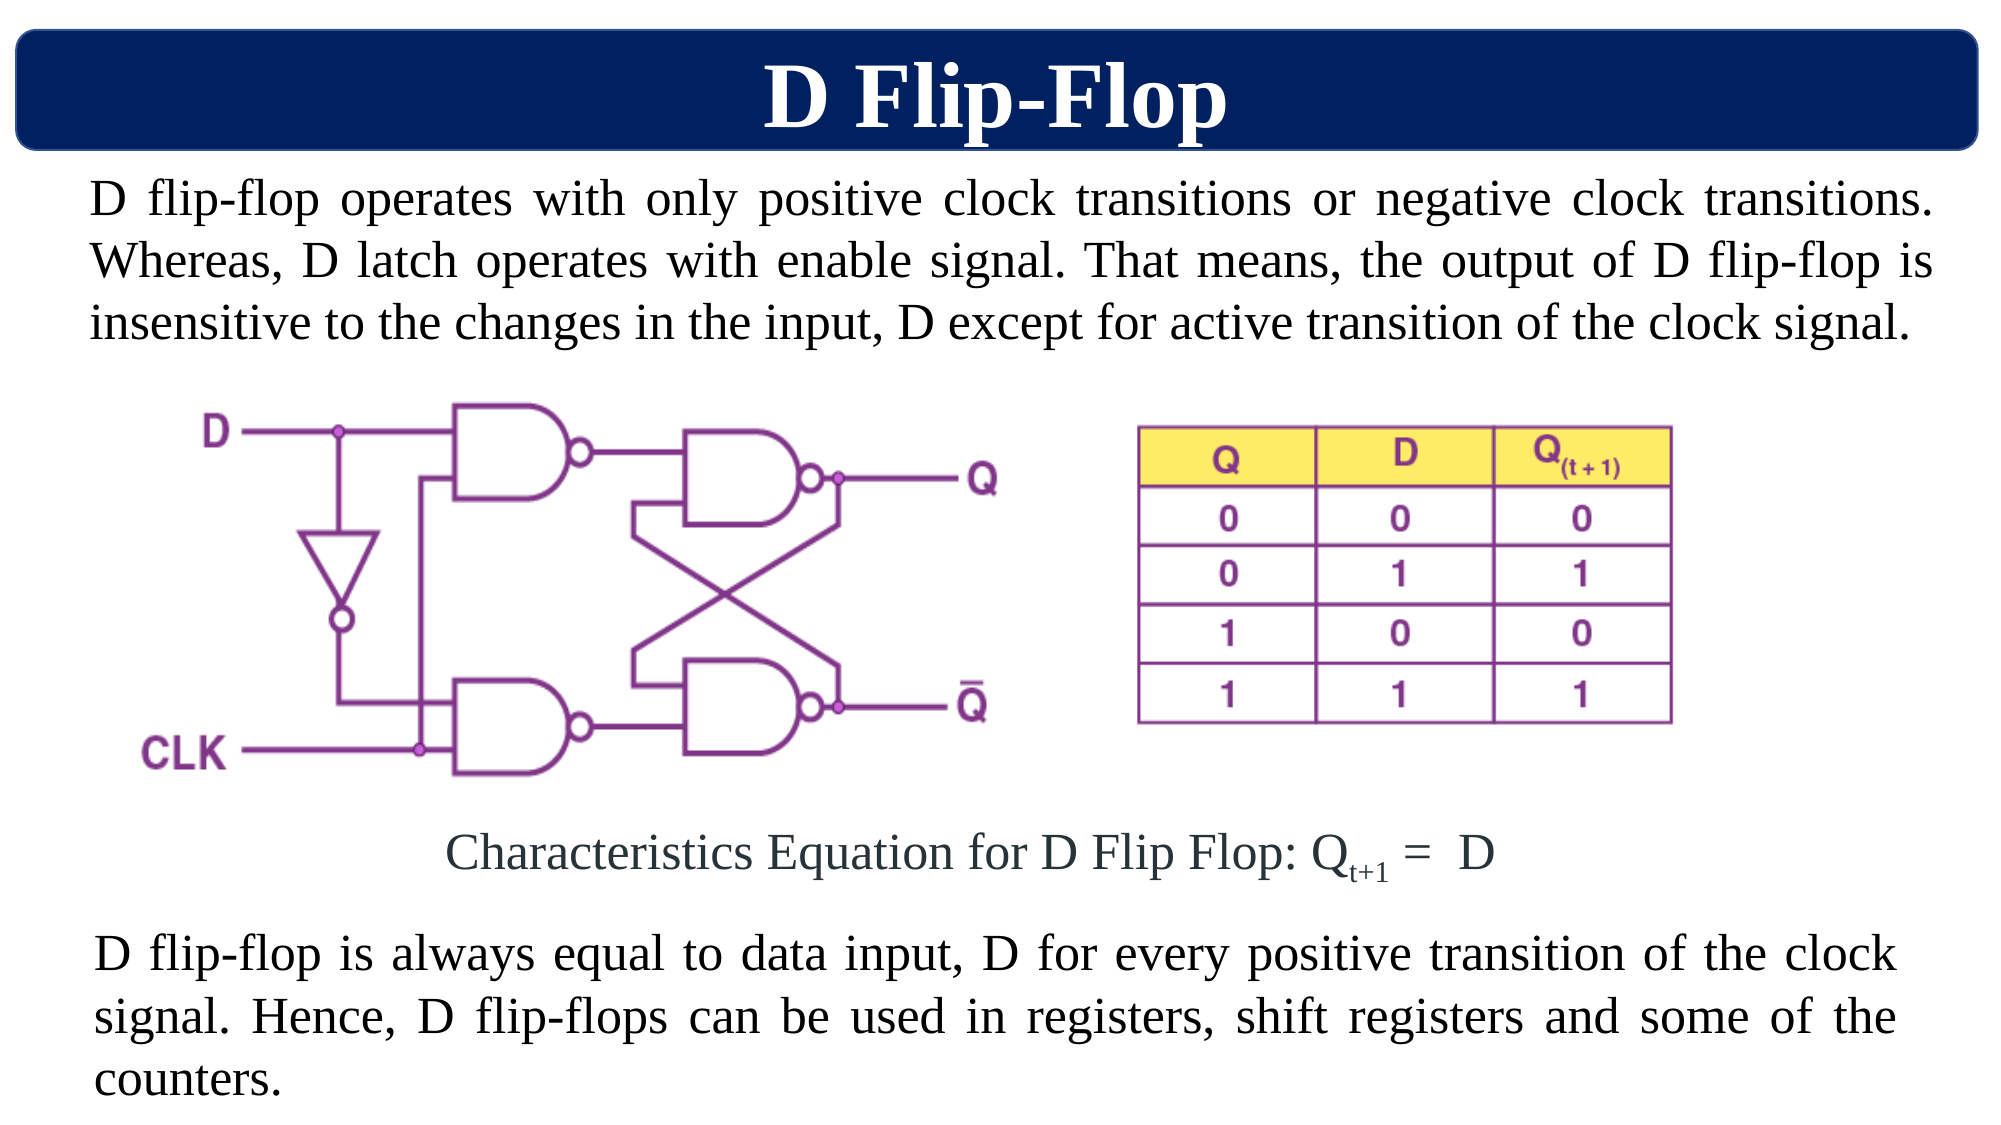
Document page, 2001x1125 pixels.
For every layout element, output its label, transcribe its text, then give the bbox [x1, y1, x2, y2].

text_box Characteristics Equation for D Flip Flop: Qt+1 = D [430, 809, 1822, 896]
picture [1125, 422, 1681, 731]
text_box D flip-flop operates with only positive clock transitions or negative clock transitions. Whereas, D latch operates with enable signal. That means, the output of D flip-flop is insensitive to the changes in the input, D except for active transition of the clock signal. [74, 155, 1950, 358]
text_box D Flip-Flop [15, 28, 1979, 151]
text_box D flip-flop is always equal to data input, D for every positive transition of the clock signal. Hence, D flip-flops can be used in registers, shift registers and some of the counters. [79, 911, 1914, 1114]
picture [79, 383, 1013, 810]
